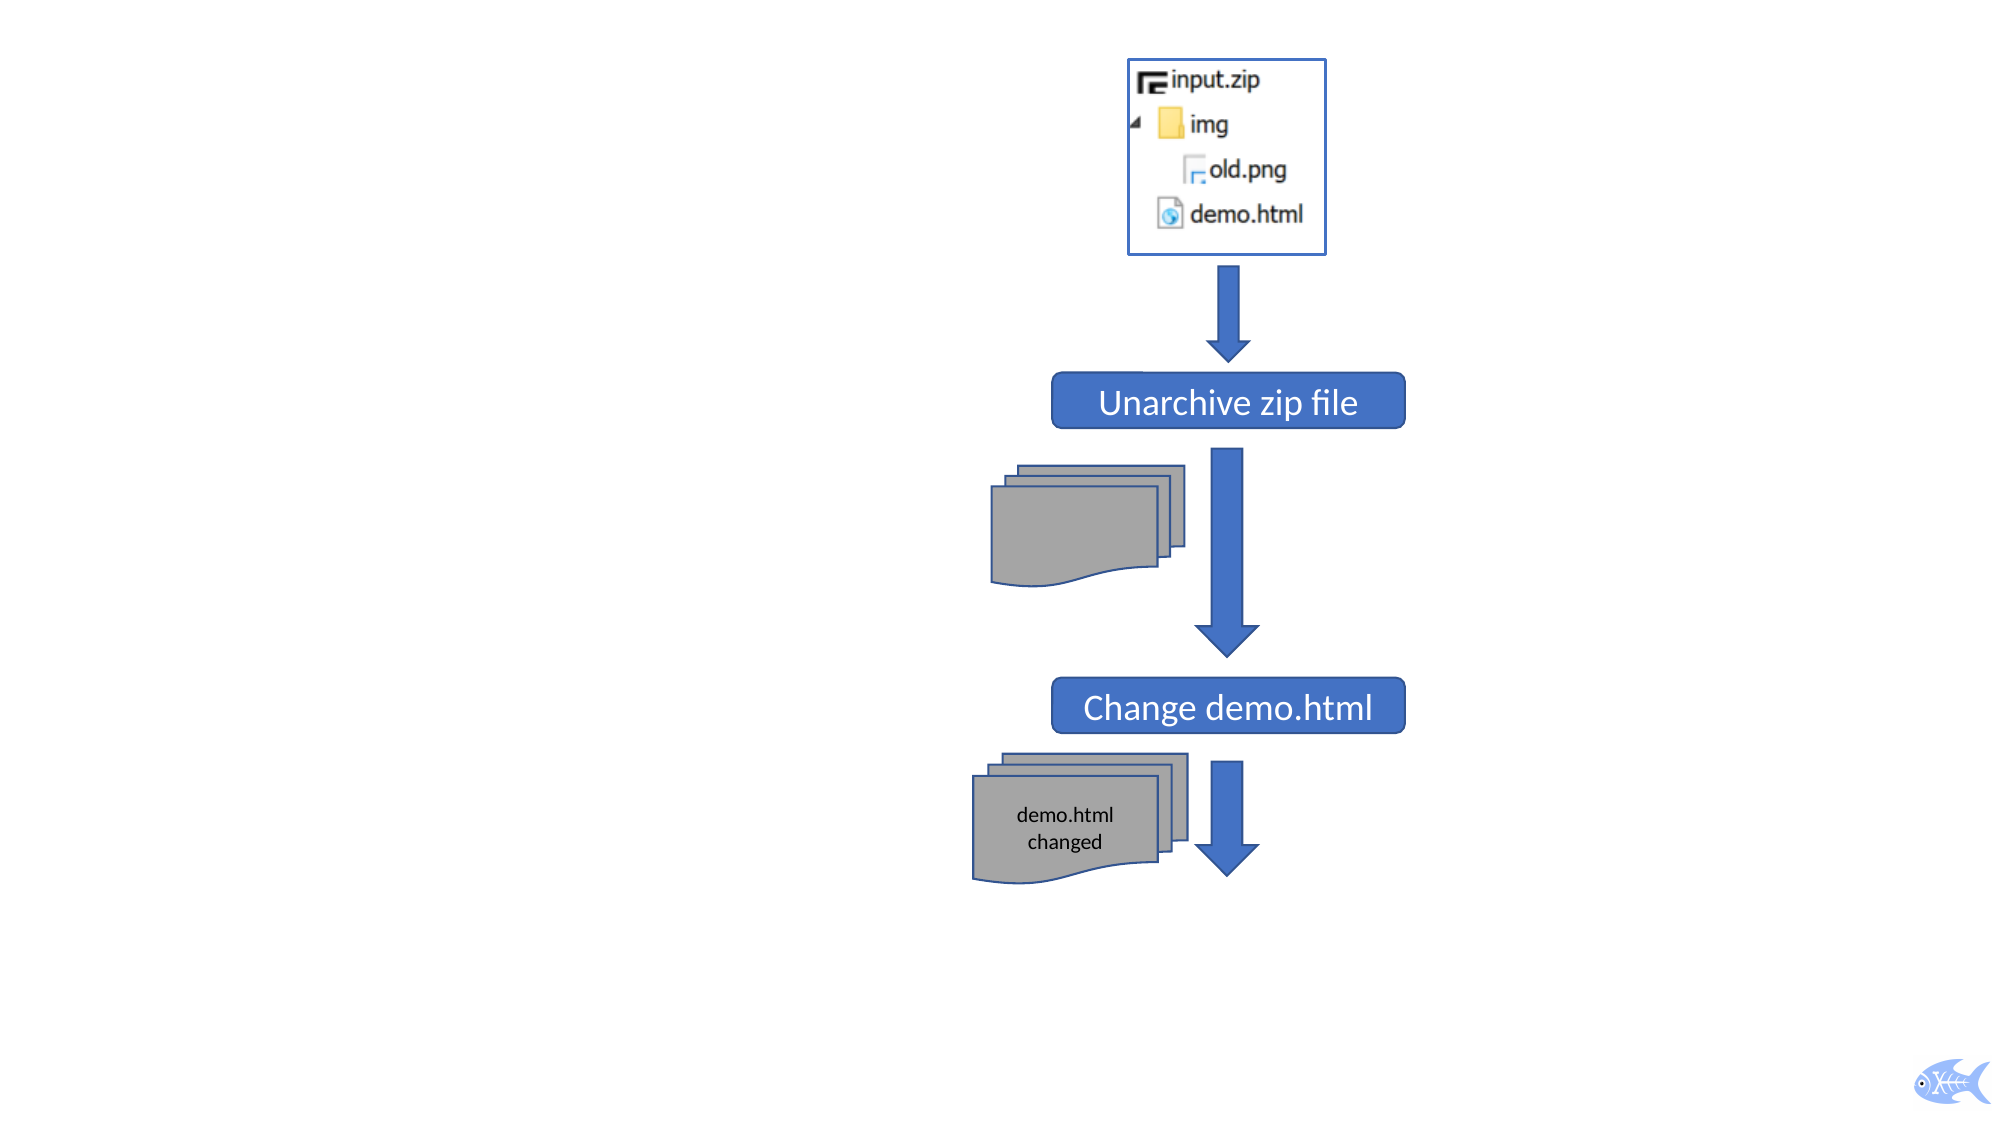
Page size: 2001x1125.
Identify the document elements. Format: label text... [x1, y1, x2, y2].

picture [1129, 61, 1325, 253]
text_box Unarchive zip file [1051, 371, 1406, 430]
text_box [1205, 265, 1252, 364]
text_box [990, 464, 1186, 588]
text_box demo.html changed [972, 752, 1189, 885]
text_box Change demo.html [1051, 676, 1406, 735]
text_box [1193, 760, 1261, 878]
picture [1913, 1055, 1992, 1111]
text_box [1193, 447, 1261, 659]
